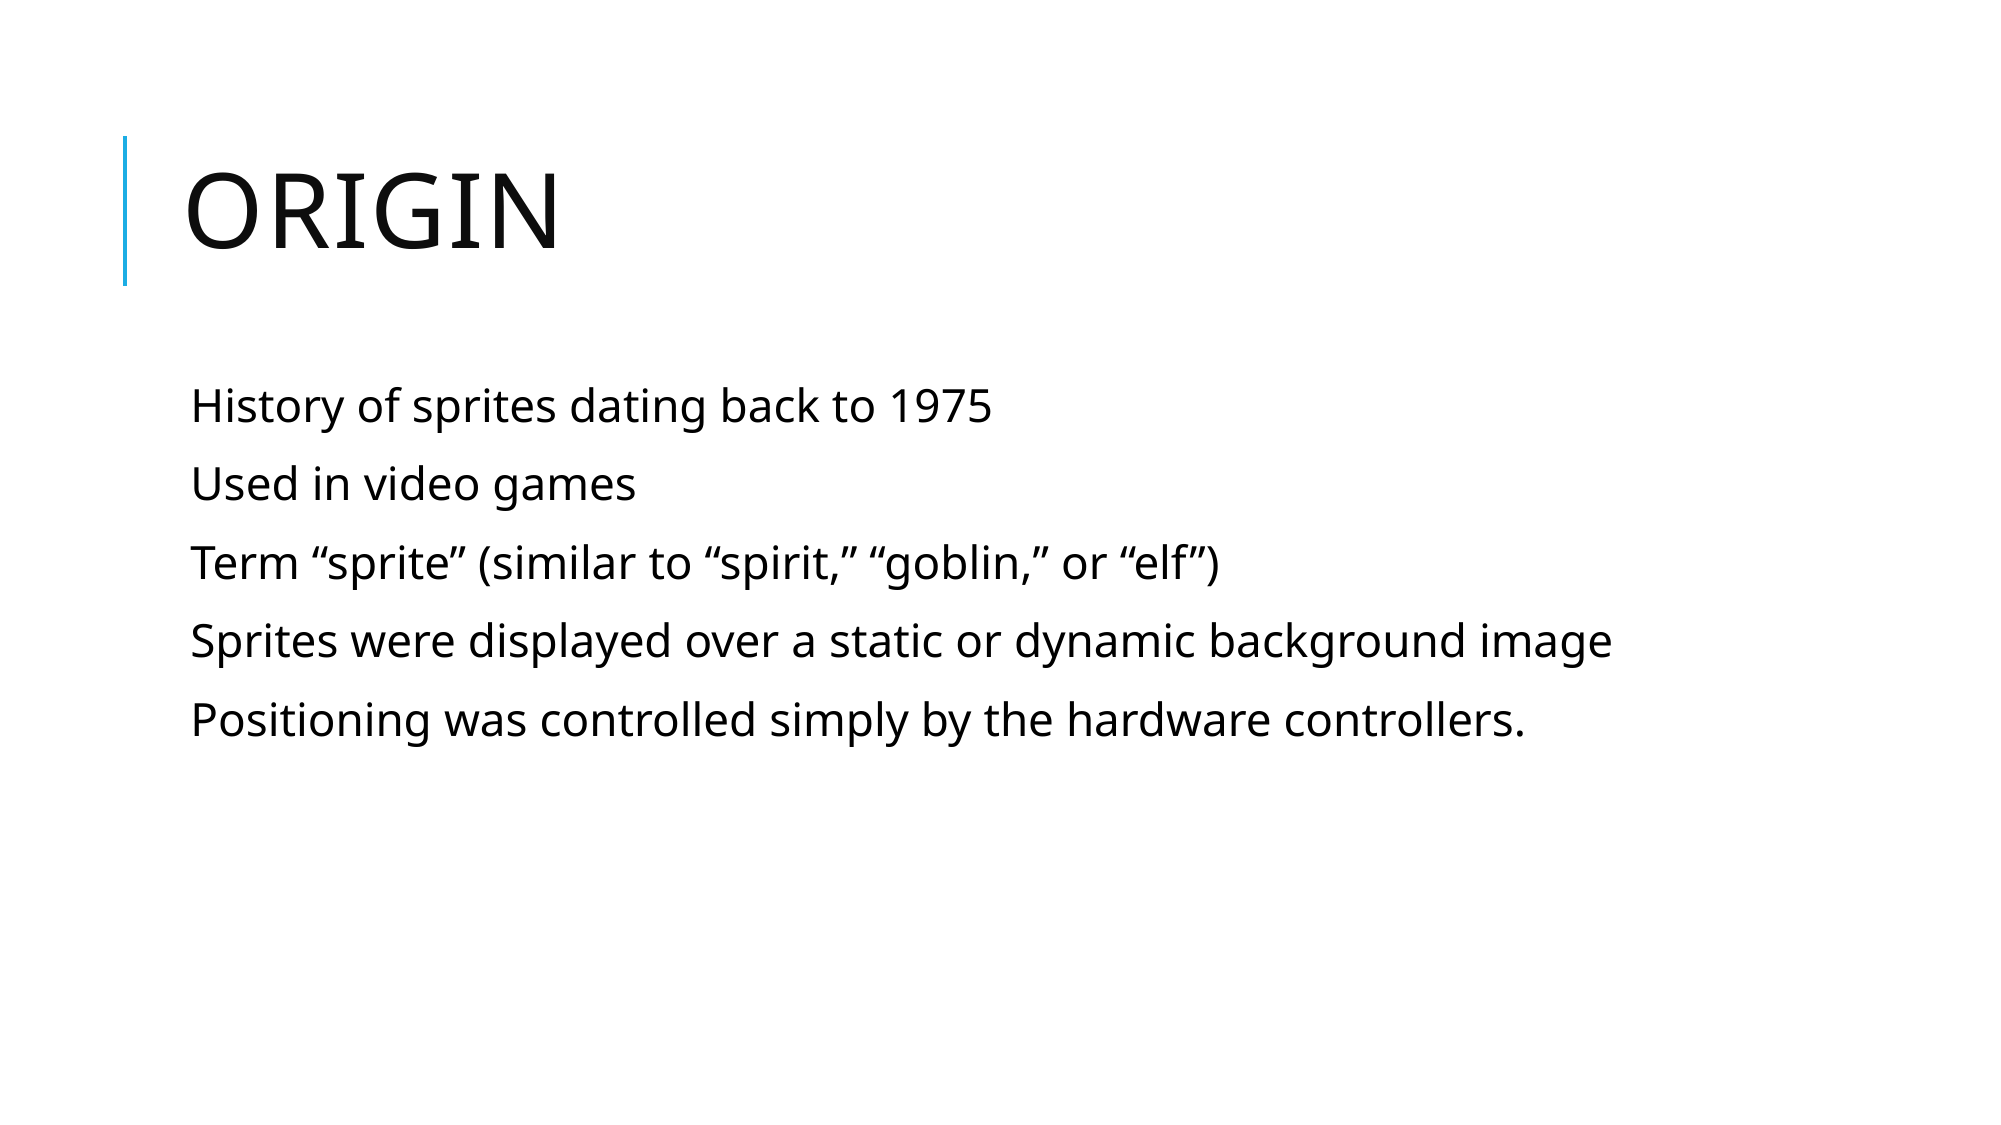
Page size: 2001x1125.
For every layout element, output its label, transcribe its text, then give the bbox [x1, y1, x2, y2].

list History of sprites dating back to 1975 Used in video games Term “sprite” (similar to “spirit,” “goblin,” or “elf”) Sprites were displayed over a static or dynamic background image Positioning was controlled simply by the hardware controllers. [168, 375, 1763, 804]
title origin [168, 96, 1763, 342]
